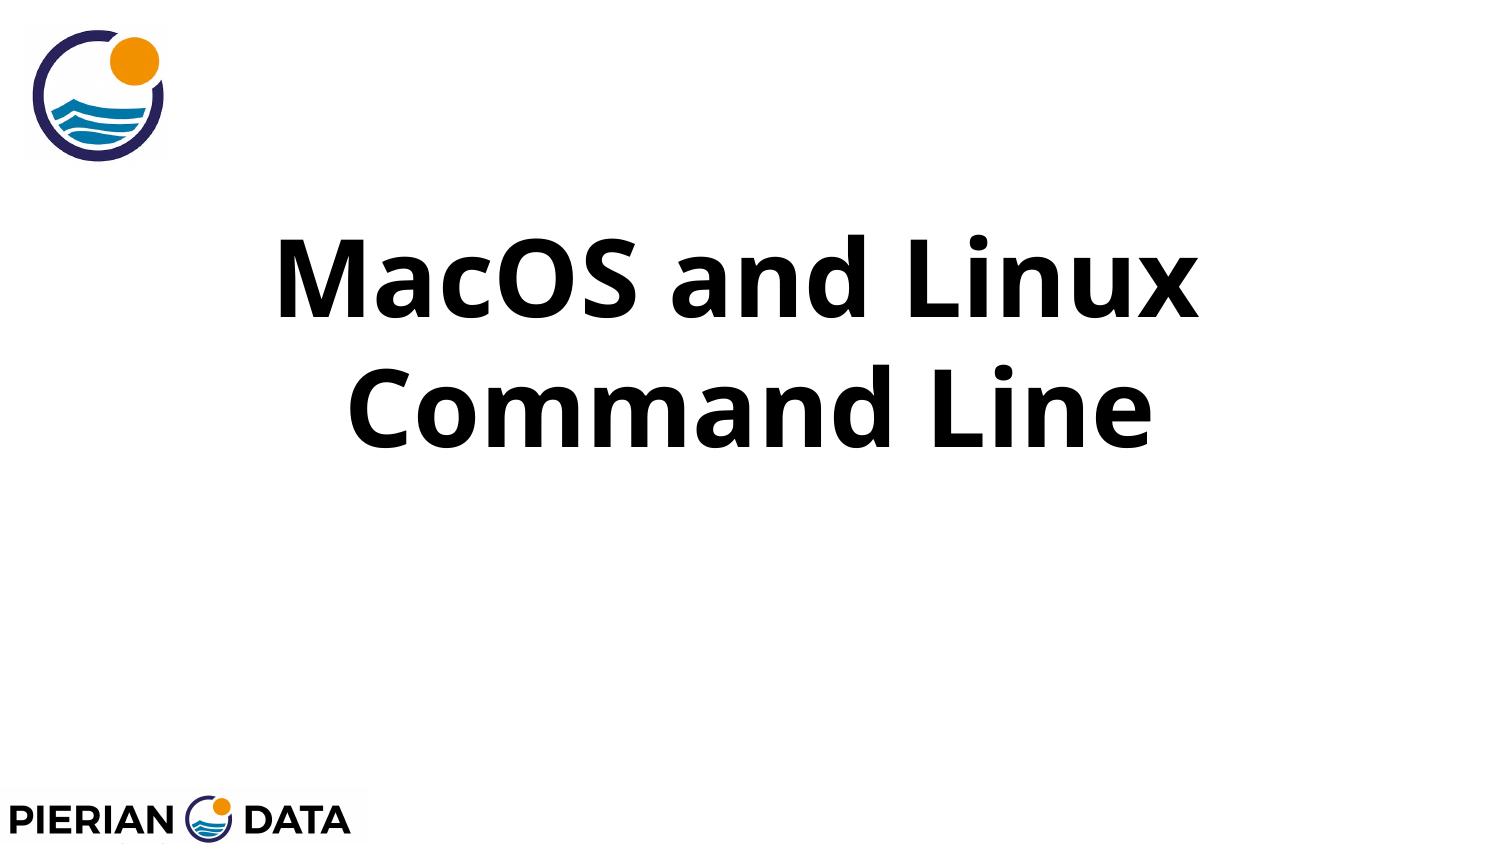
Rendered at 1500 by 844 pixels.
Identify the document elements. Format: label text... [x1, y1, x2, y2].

picture [24, 24, 172, 167]
picture [0, 787, 368, 844]
title MacOS and Linux Command Line [51, 253, 1449, 484]
